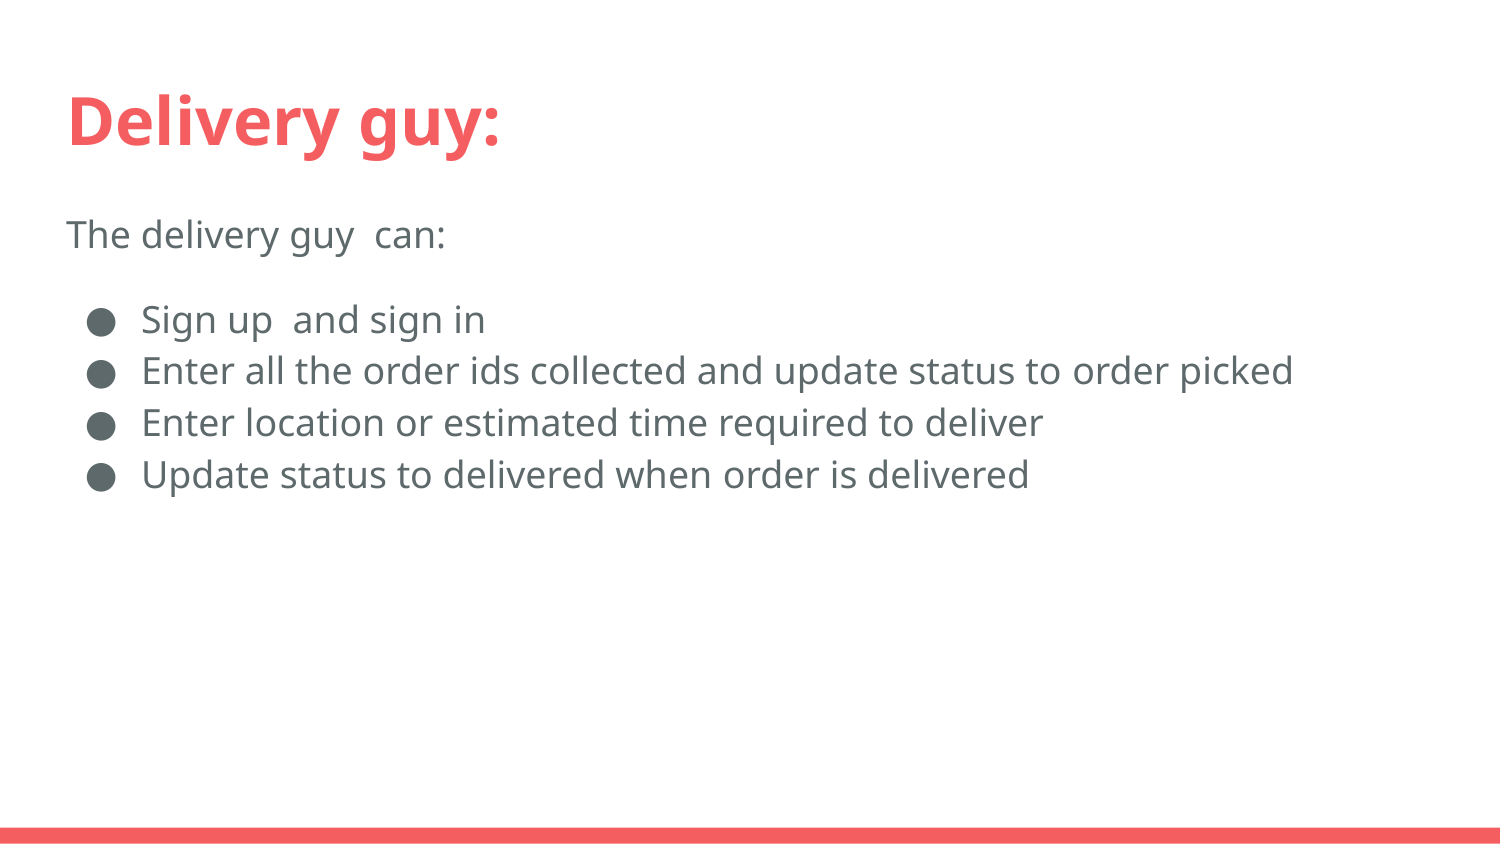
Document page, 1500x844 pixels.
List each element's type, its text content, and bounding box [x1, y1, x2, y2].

title Delivery guy: [51, 64, 1449, 167]
list The delivery guy can: Sign up and sign in Enter all the order ids collected and update status to order picked Enter location or estimated time required to deliver Update status to delivered when order is delivered [51, 189, 1449, 750]
